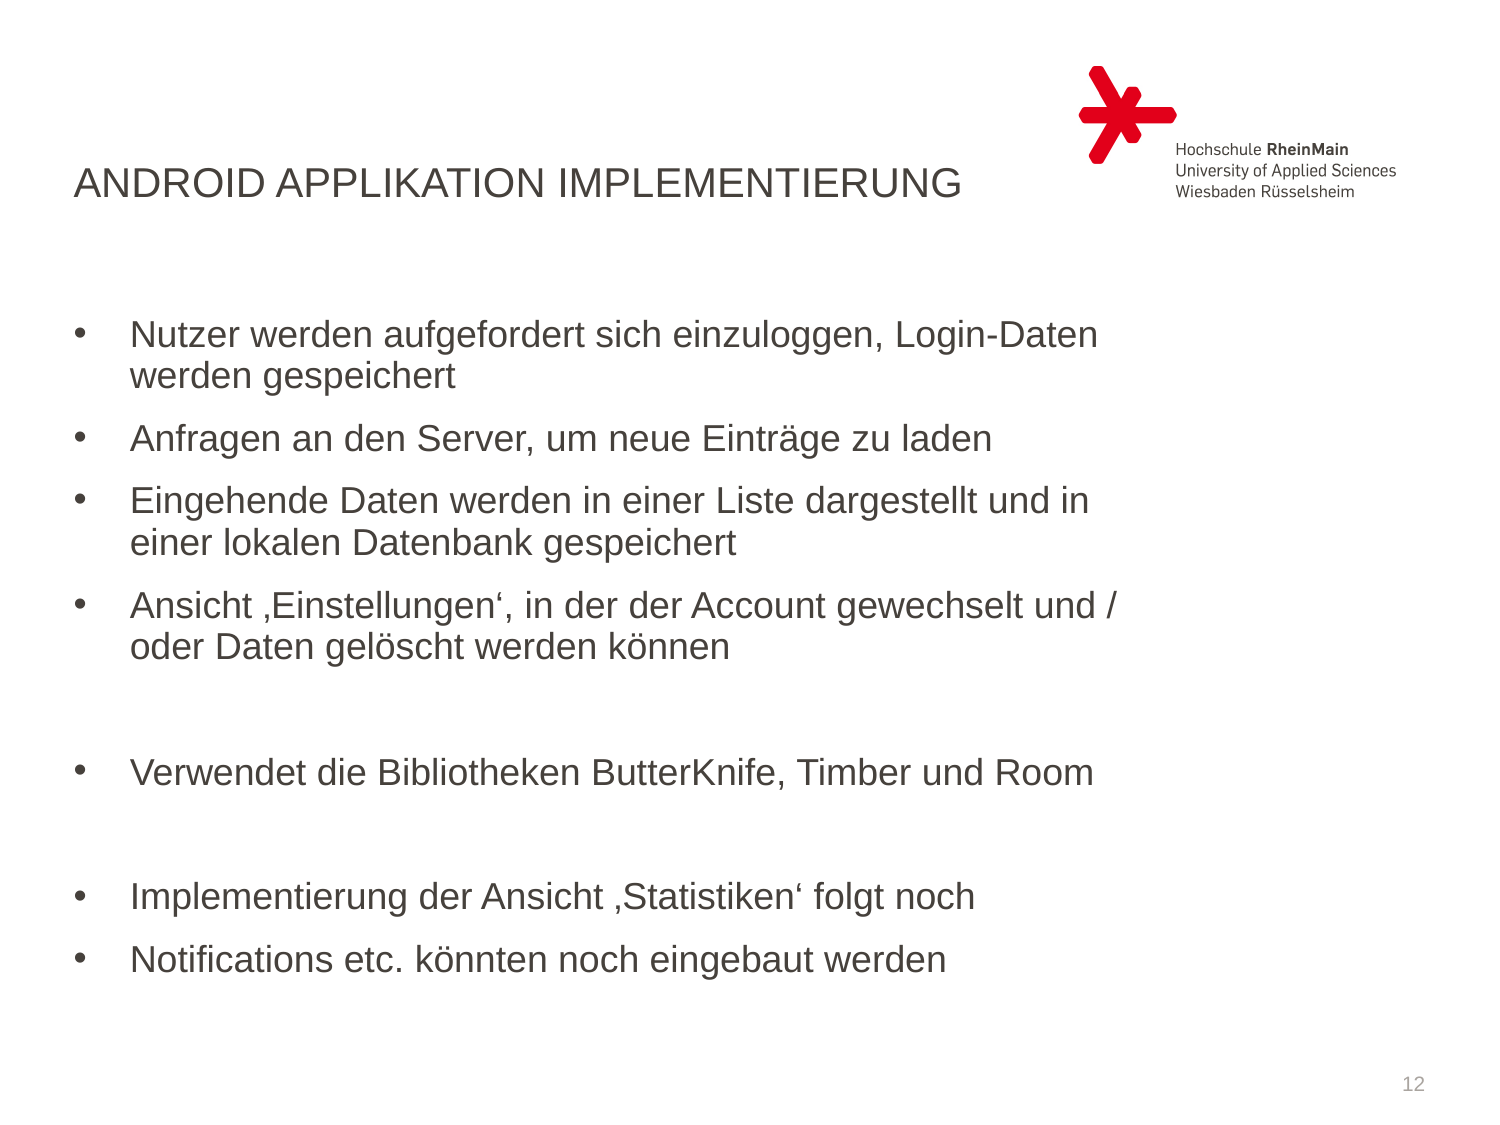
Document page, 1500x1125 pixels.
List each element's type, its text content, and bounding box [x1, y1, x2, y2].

title Android Applikation Implementierung [73, 62, 1007, 206]
slide_number 12 [1312, 1070, 1425, 1096]
list Nutzer werden aufgefordert sich einzuloggen, Login-Daten werden gespeichert Anfragen an den Server, um neue Einträge zu laden Eingehende Daten werden in einer Liste dargestellt und in einer lokalen Datenbank gespeichert Ansicht ‚Einstellungen‘, in der der Account gewechselt und / oder Daten gelöscht werden können Verwendet die Bibliotheken ButterKnife, Timber und Room Implementierung der Ansicht ‚Statistiken‘ folgt noch Notifications etc. könnten noch eingebaut werden [73, 312, 1182, 1052]
picture [1030, 17, 1444, 246]
